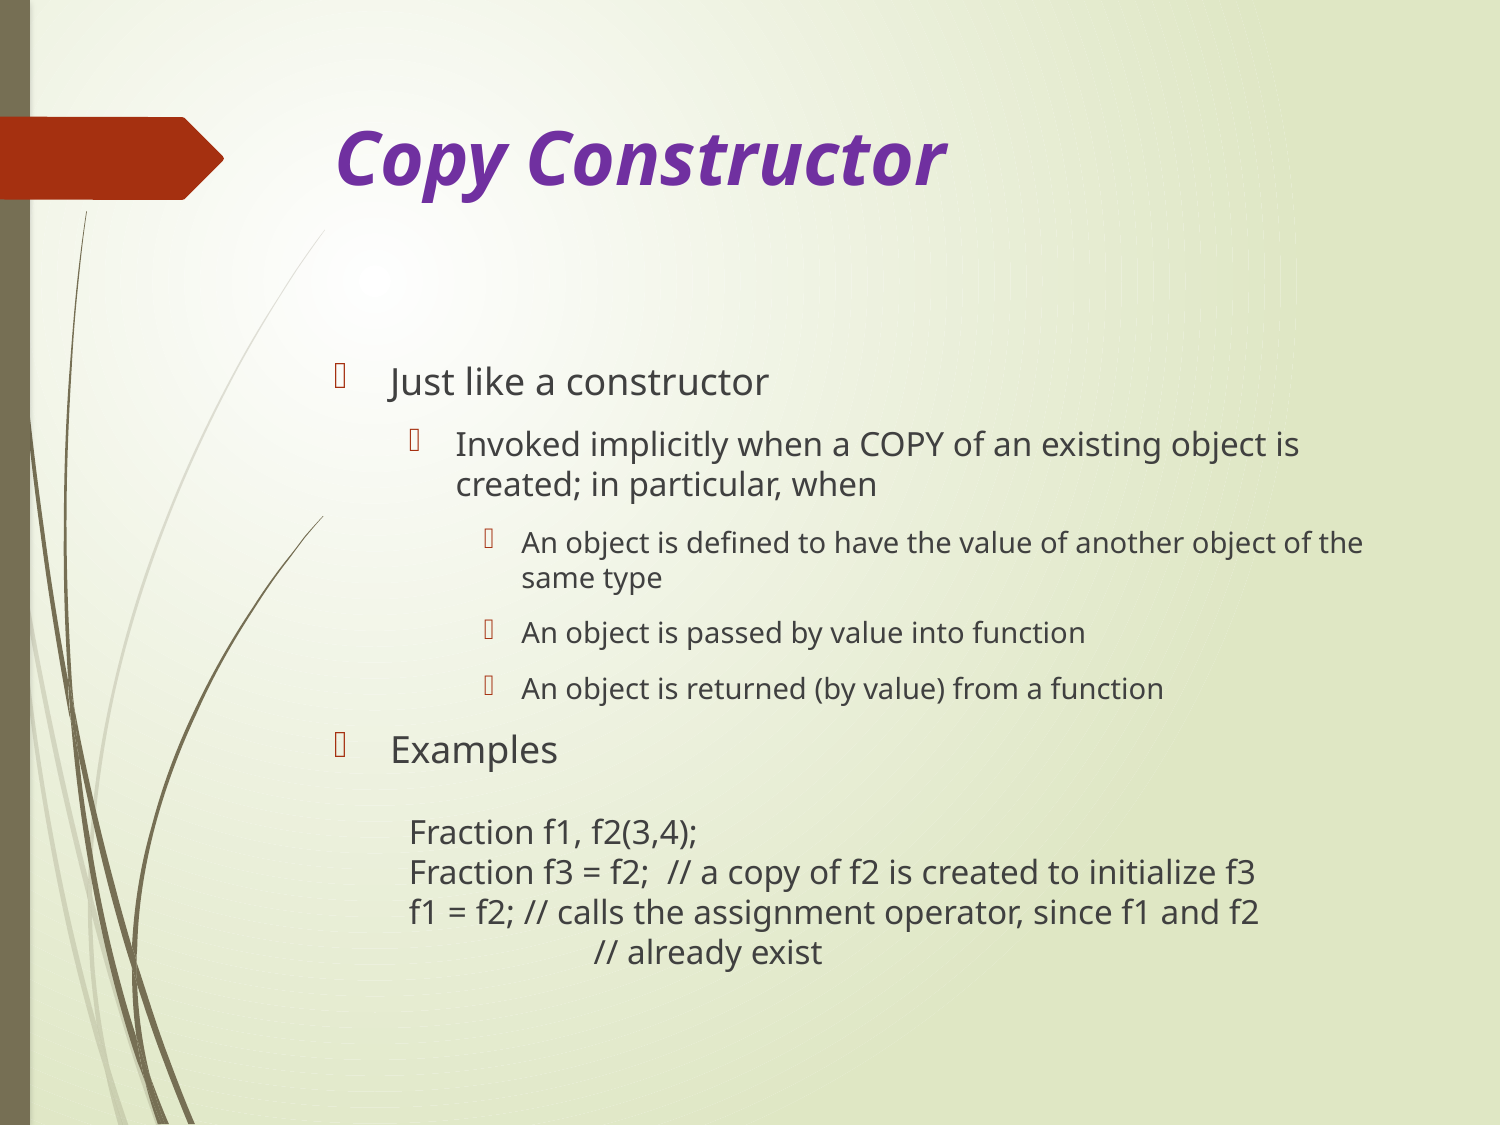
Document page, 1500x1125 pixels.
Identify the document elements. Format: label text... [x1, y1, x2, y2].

title Copy Constructor [319, 102, 1400, 313]
list Just like a constructor Invoked implicitly when a COPY of an existing object is created; in particular, when An object is defined to have the value of another object of the same type An object is passed by value into function An object is returned (by value) from a function Examples Fraction f1, f2(3,4); Fraction f3 = f2; // a copy of f2 is created to initialize f3 f1 = f2; // calls the assignment operator, since f1 and f2 // already exist [318, 350, 1400, 970]
